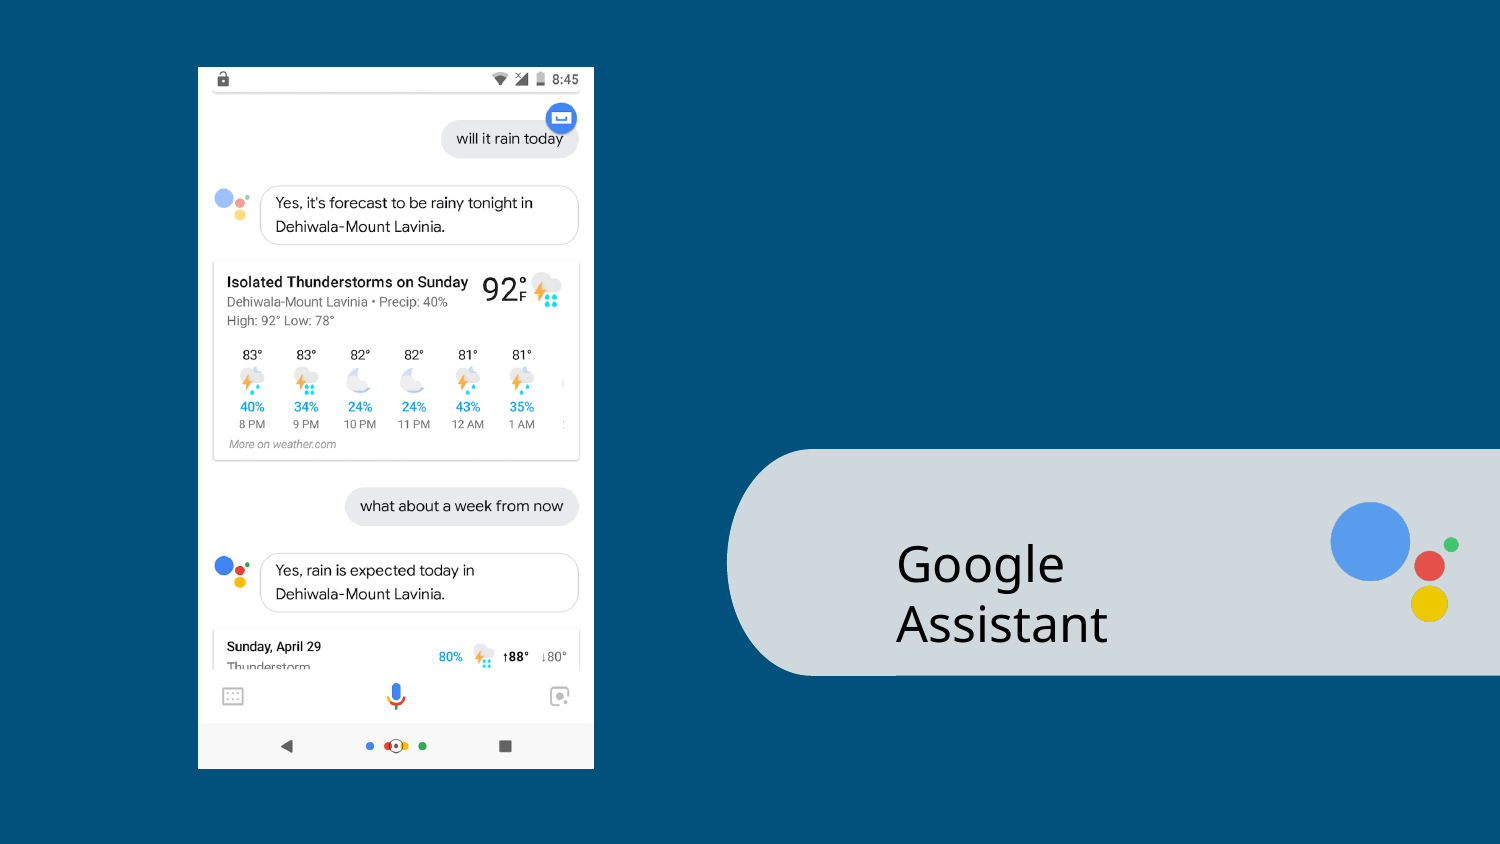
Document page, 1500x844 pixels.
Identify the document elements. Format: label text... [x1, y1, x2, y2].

picture [199, 68, 593, 768]
text_box [726, 449, 897, 676]
picture [1317, 485, 1472, 640]
text_box Google Assistant [881, 517, 1304, 633]
text_box [897, 449, 1500, 676]
